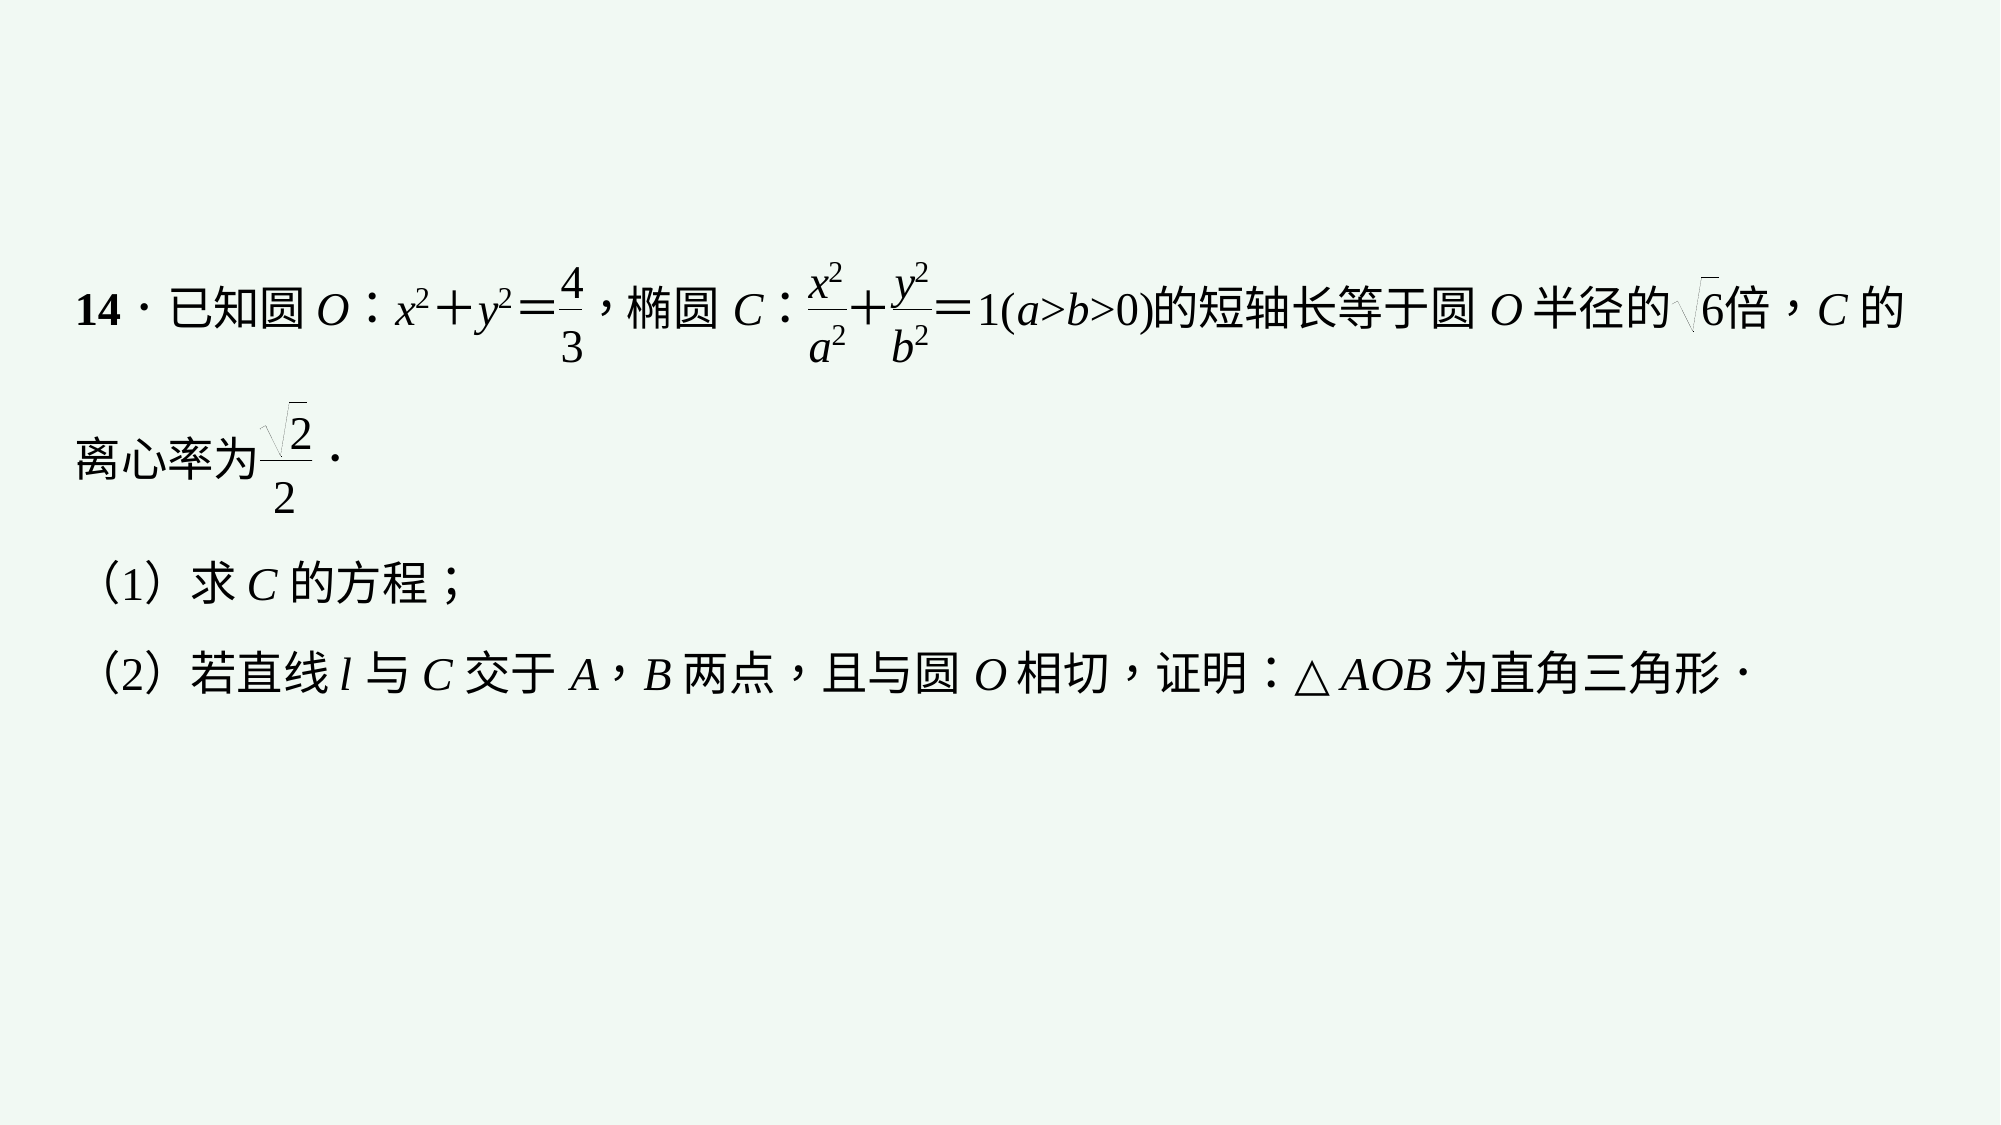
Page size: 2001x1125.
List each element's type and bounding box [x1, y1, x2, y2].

text_box [74, 255, 1907, 808]
